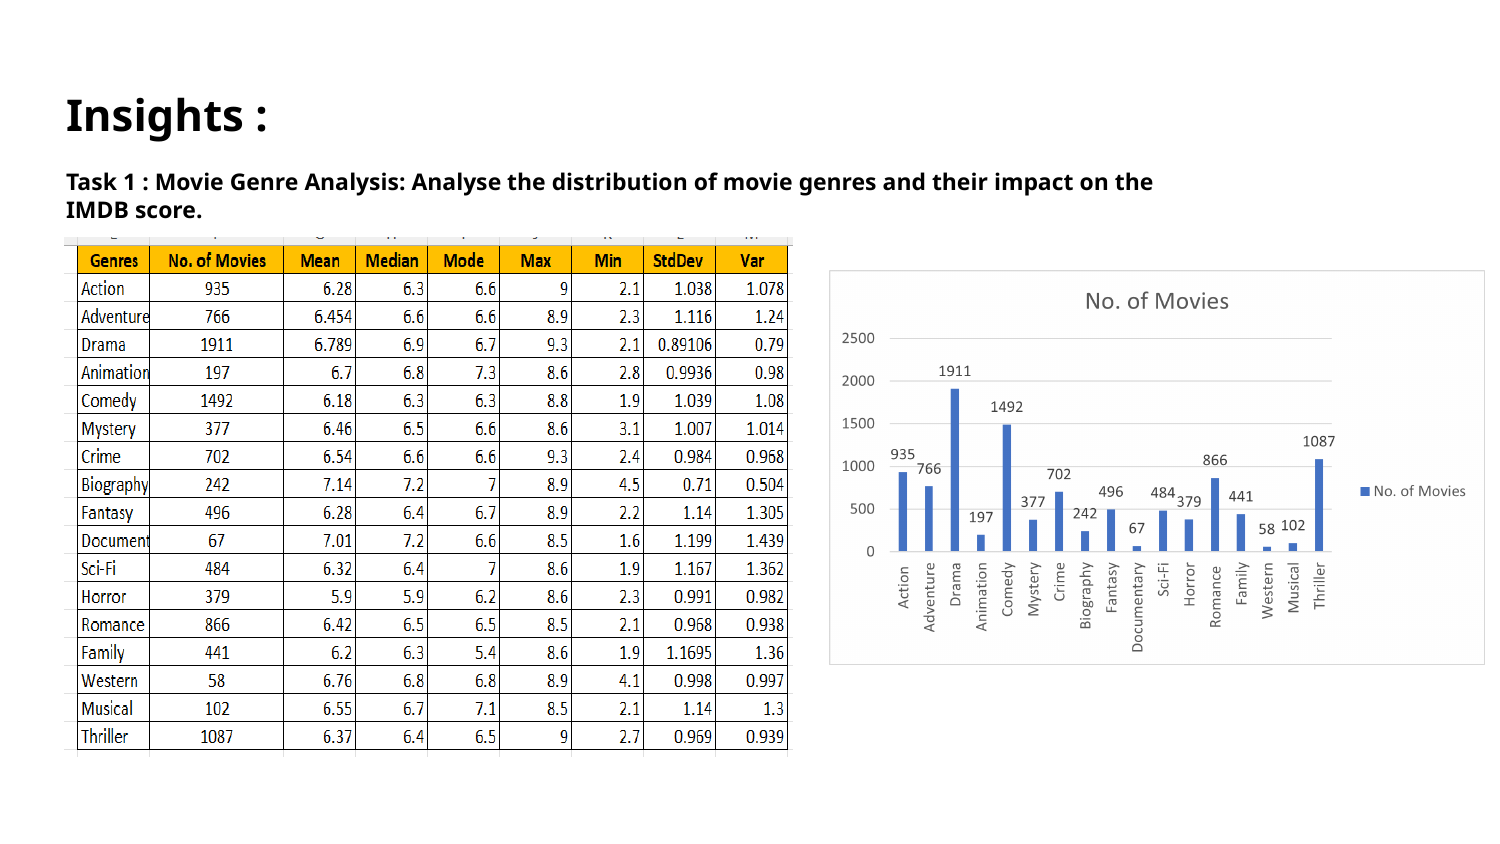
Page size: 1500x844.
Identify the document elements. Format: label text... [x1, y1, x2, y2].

picture [829, 270, 1485, 665]
title Insights : Task 1 : Movie Genre Analysis: Analyse the distribution of movie genres and their impact on the IMDB score. [51, 72, 1449, 167]
picture [64, 237, 793, 758]
